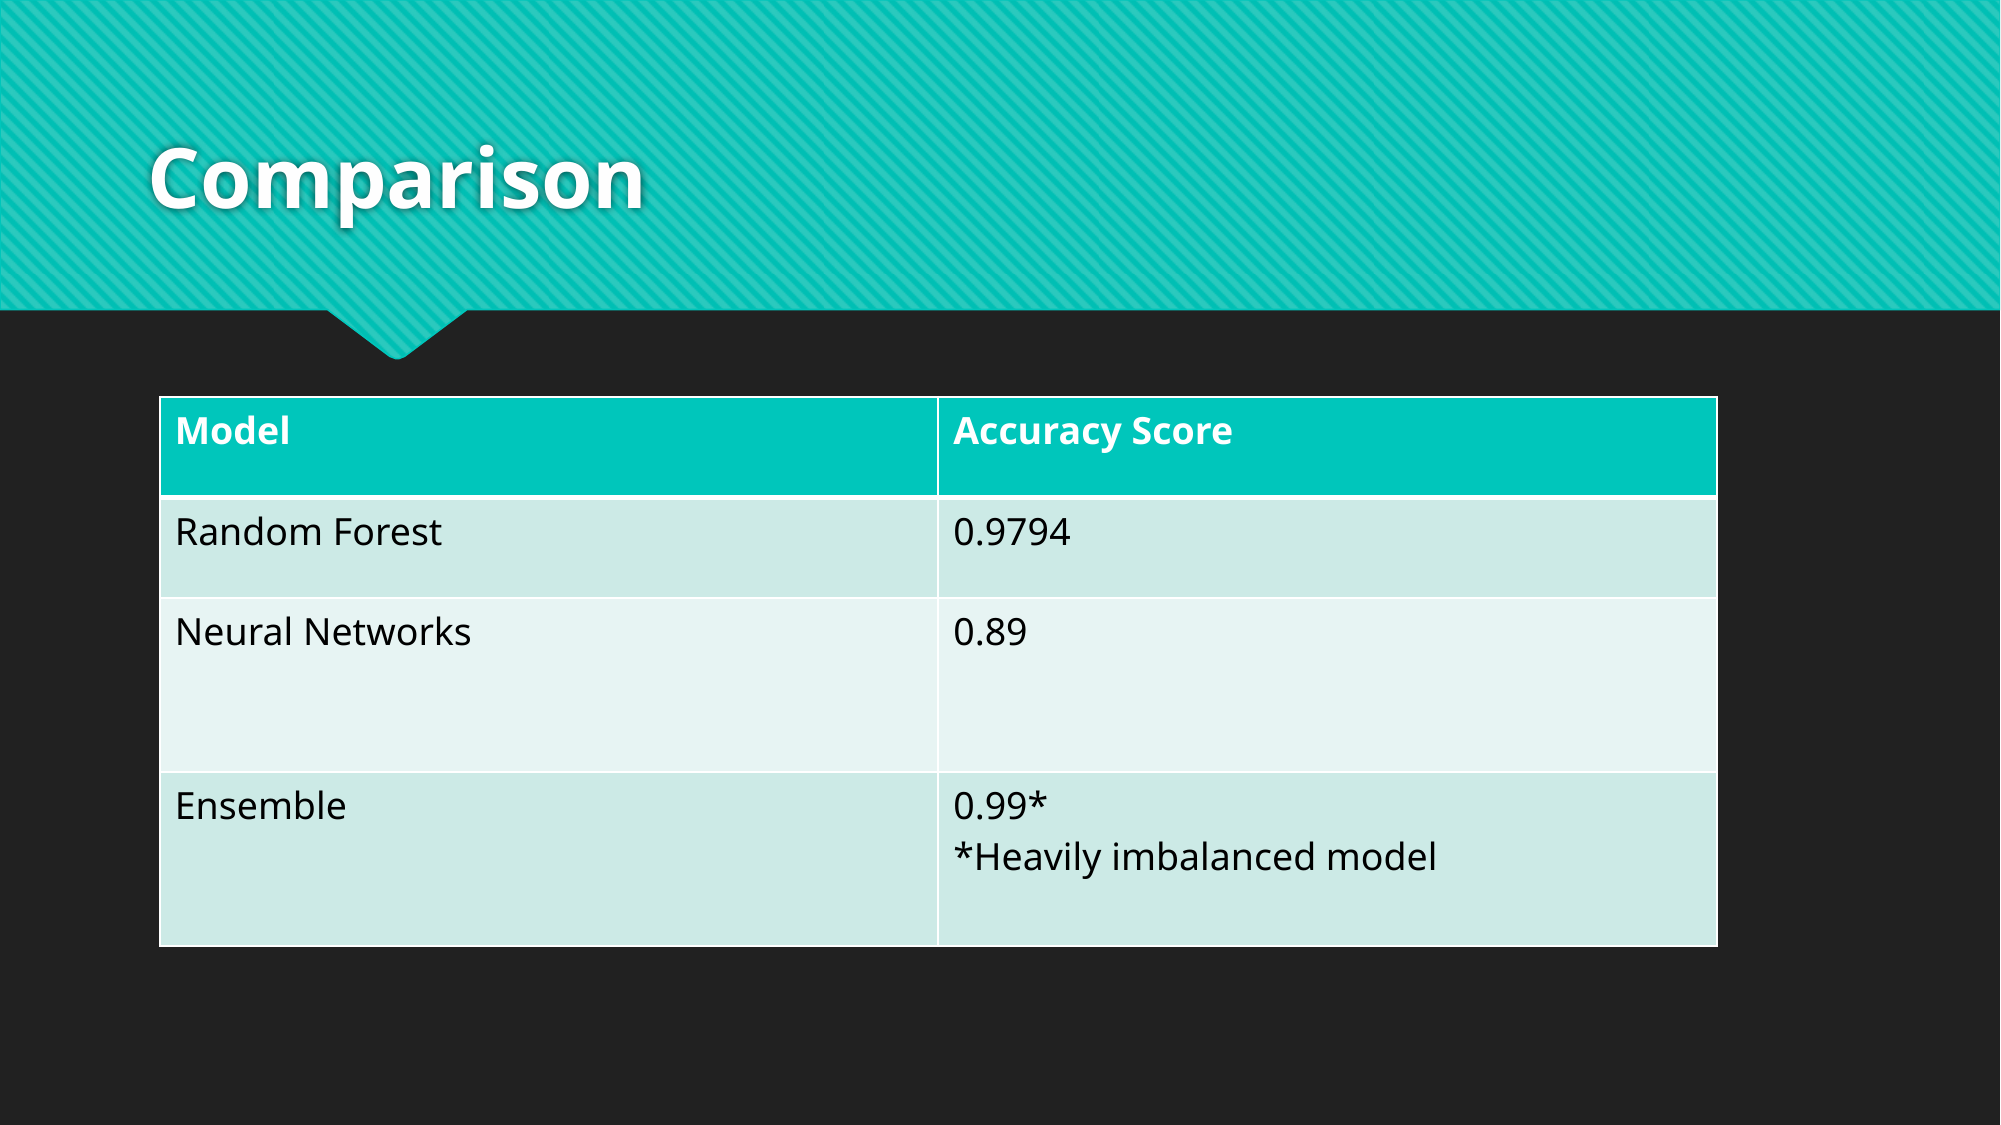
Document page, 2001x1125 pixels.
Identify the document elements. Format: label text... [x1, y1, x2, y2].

table_header Model [161, 398, 937, 495]
table_cell 0.99* *Heavily imbalanced model [939, 773, 1716, 945]
table_cell Neural Networks [161, 599, 937, 771]
table_cell Ensemble [161, 773, 937, 945]
table_cell 0.9794 [939, 500, 1716, 597]
table_header Accuracy Score [939, 398, 1716, 495]
table_cell 0.89 [939, 599, 1716, 771]
table_cell Random Forest [161, 500, 937, 597]
title Comparison [132, 73, 1868, 233]
